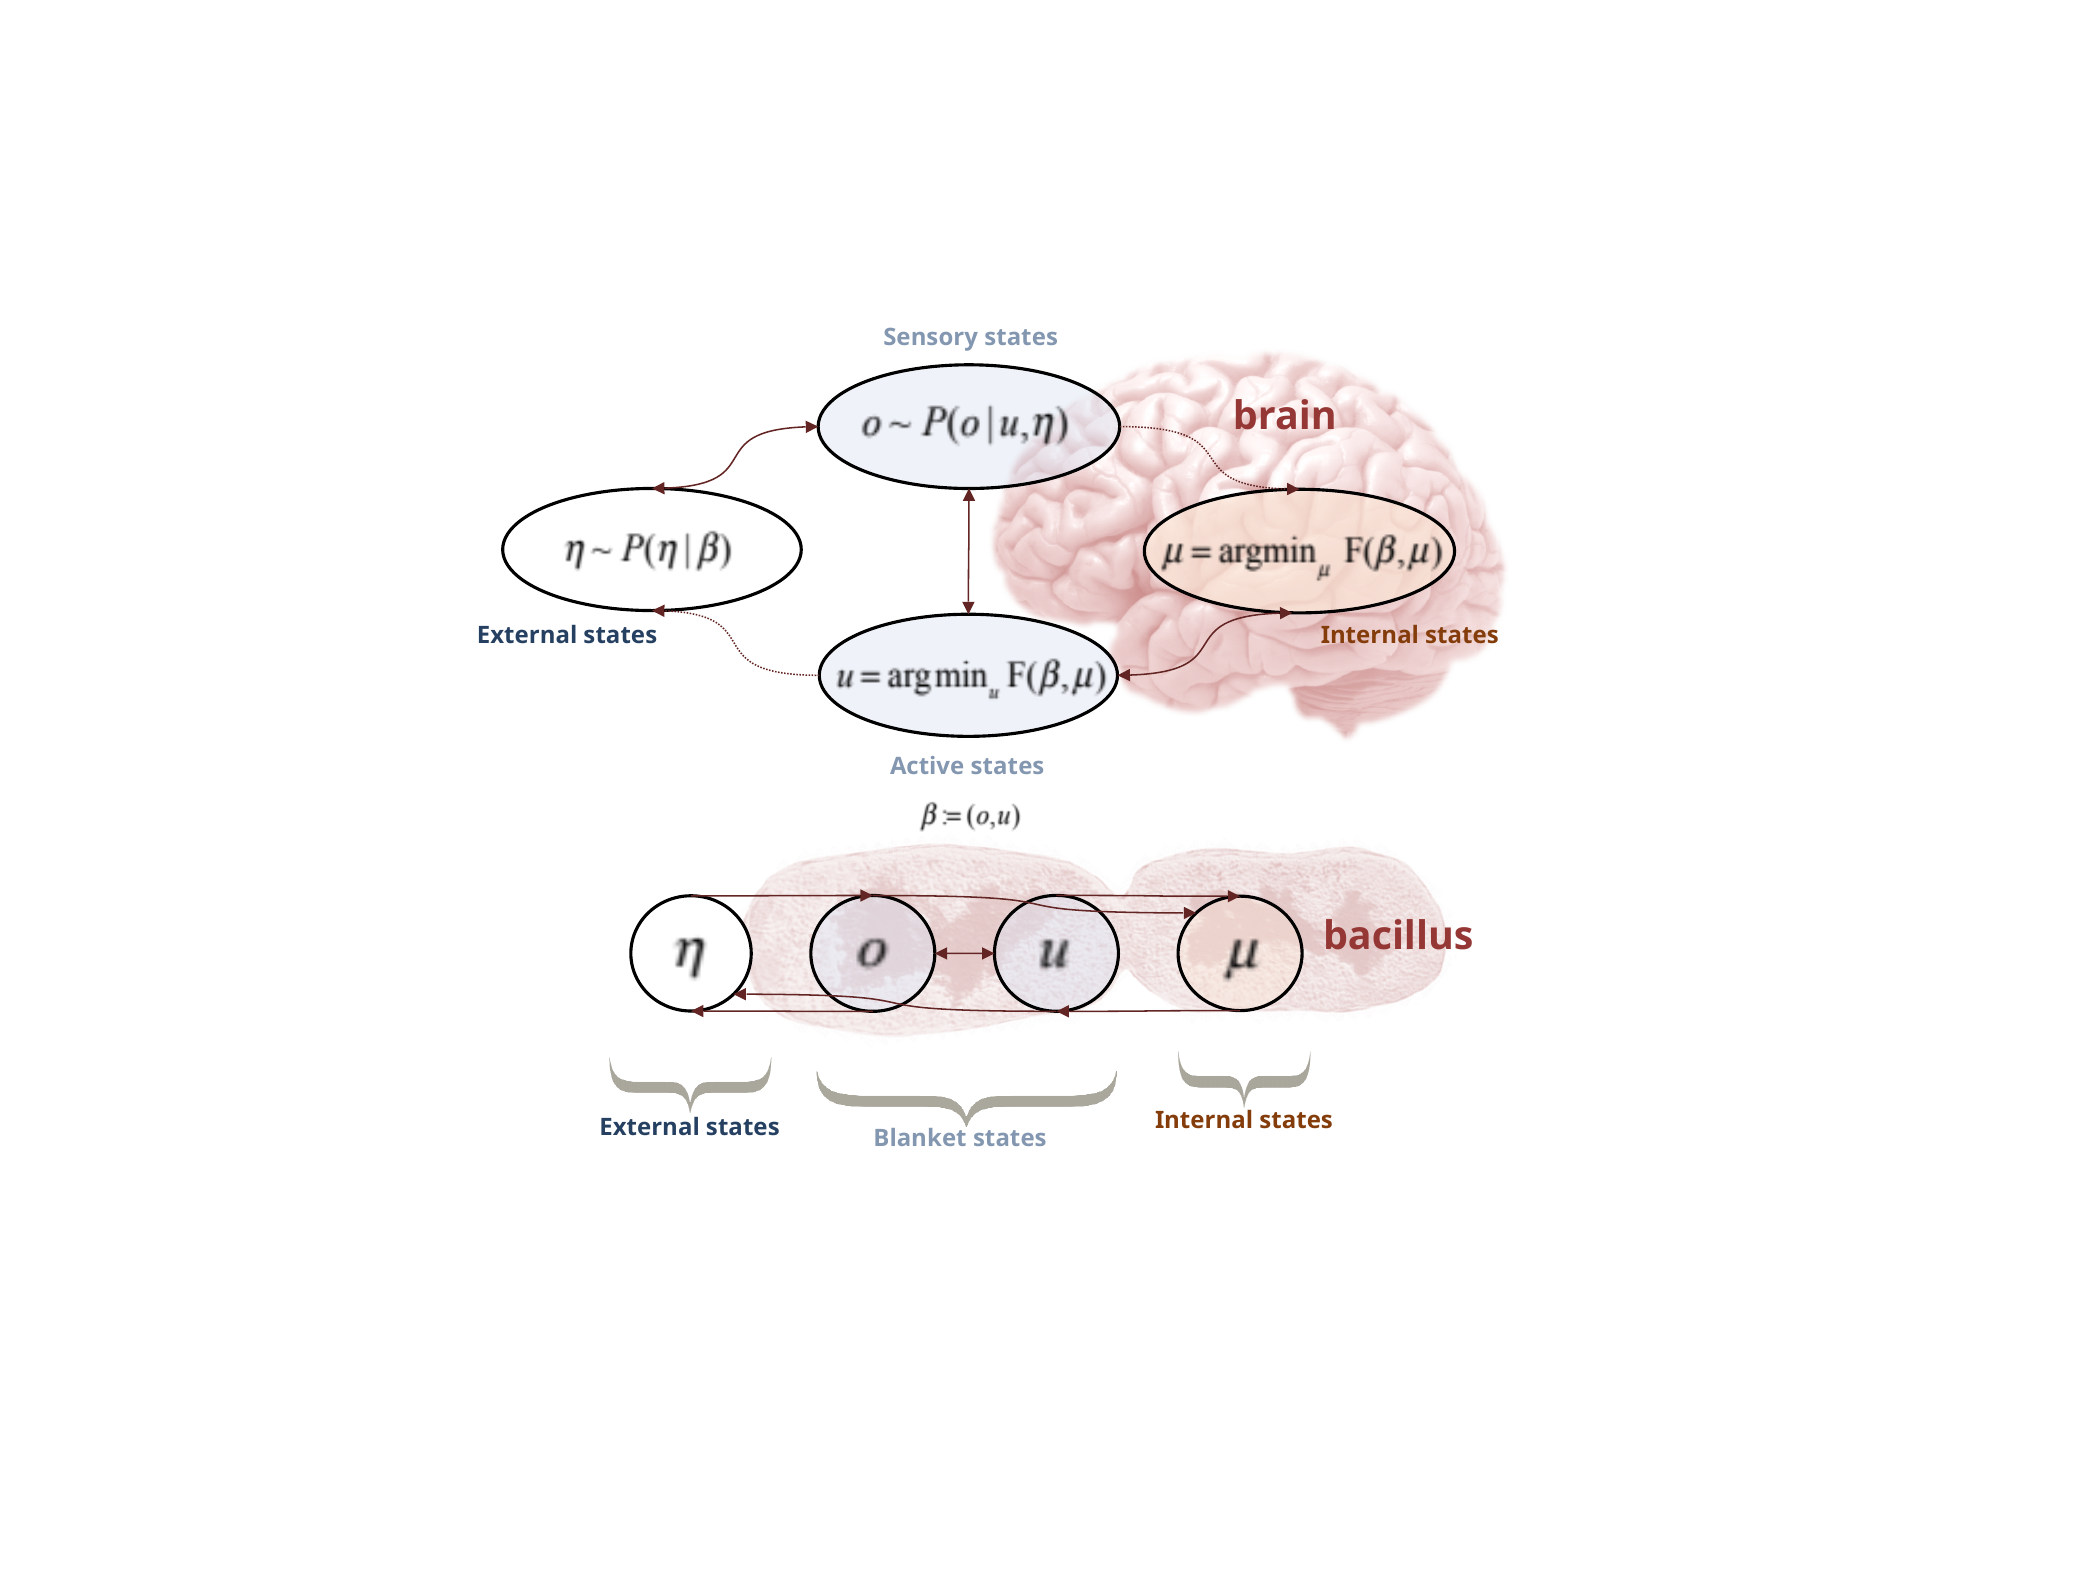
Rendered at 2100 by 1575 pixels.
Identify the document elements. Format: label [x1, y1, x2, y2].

text_box [459, 314, 1530, 1160]
